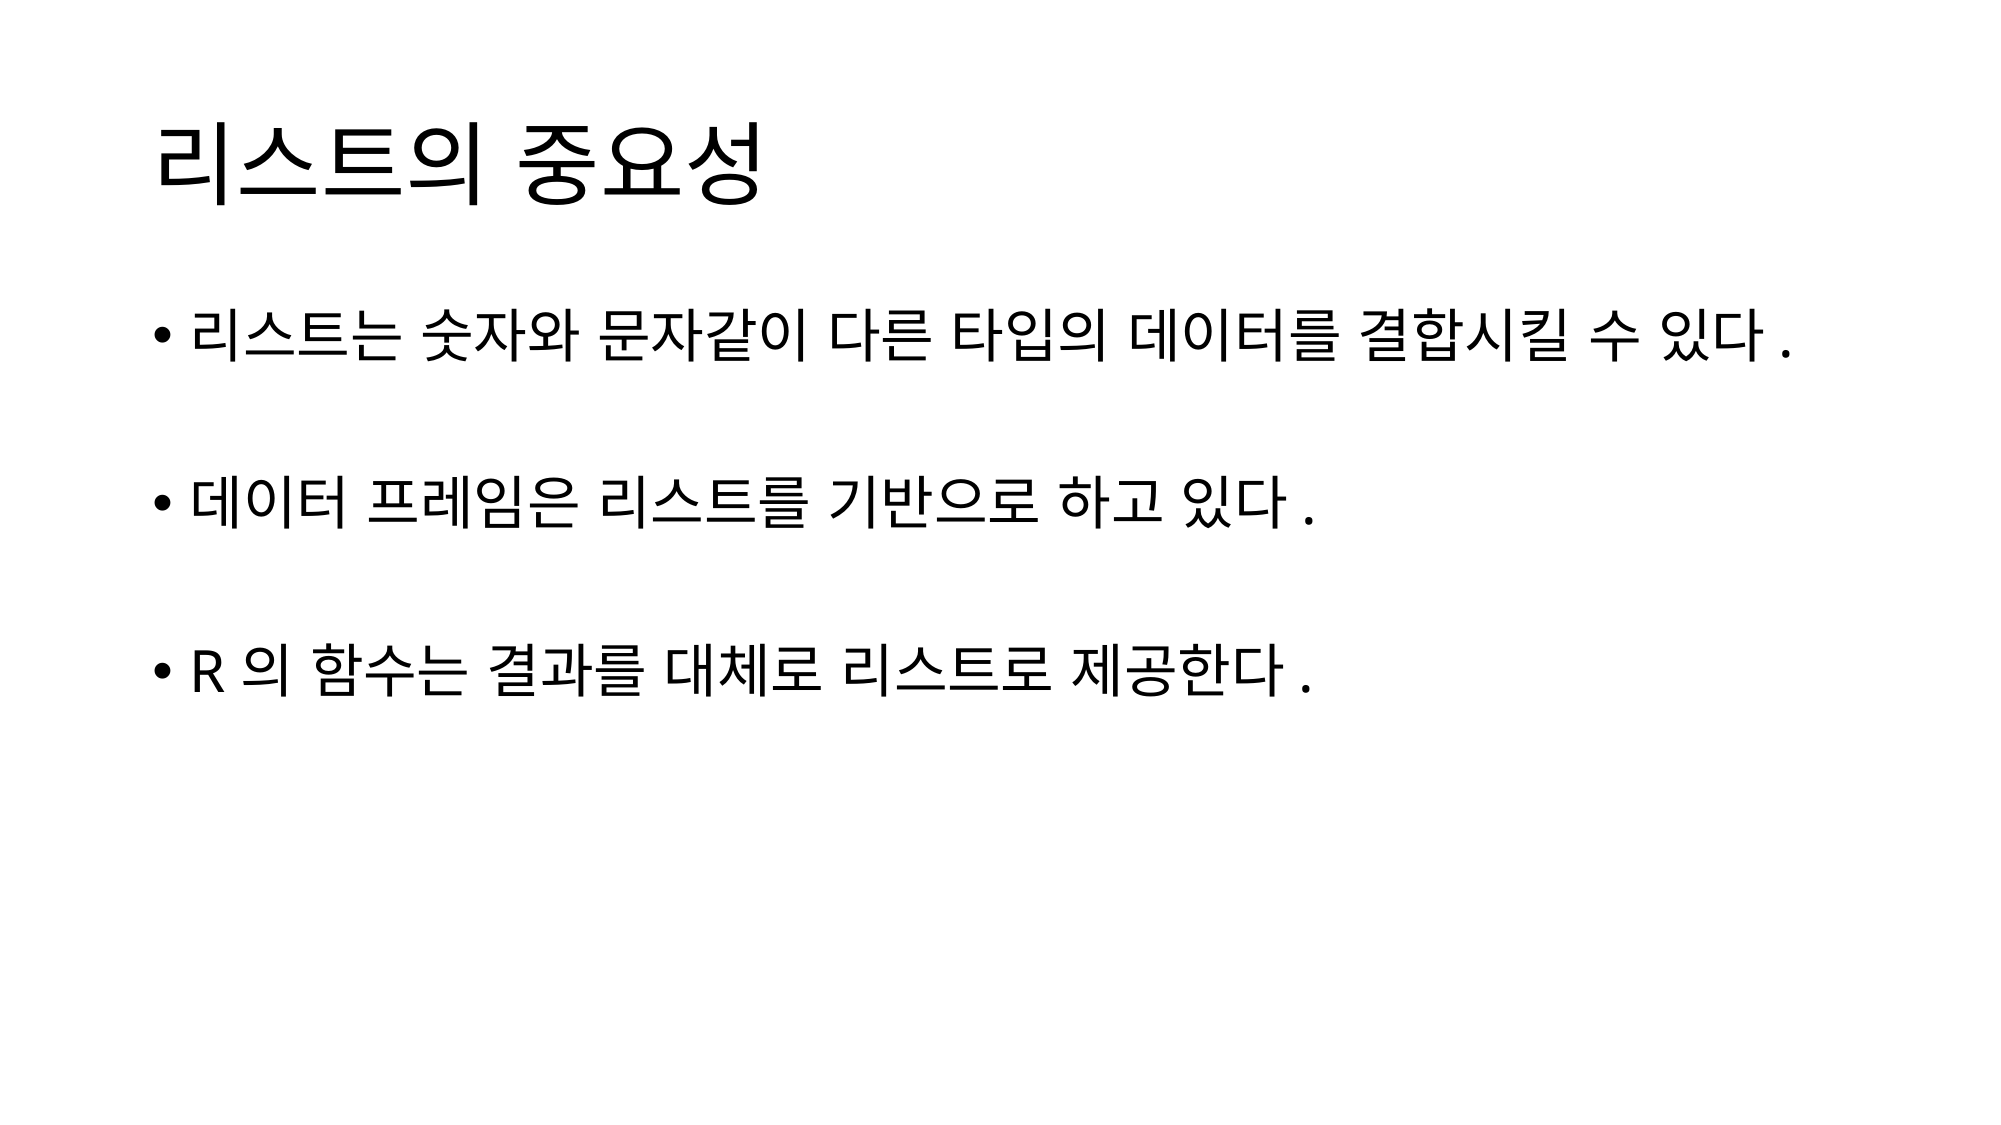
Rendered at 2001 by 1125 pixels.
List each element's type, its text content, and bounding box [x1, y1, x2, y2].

list 리스트는 숫자와 문자같이 다른 타입의 데이터를 결합시킬 수 있다. 데이터 프레임은 리스트를 기반으로 하고 있다. R의 함수는 결과를 대체로 리스트로 제공한다. [137, 299, 1863, 1014]
title 리스트의 중요성 [137, 59, 1863, 278]
